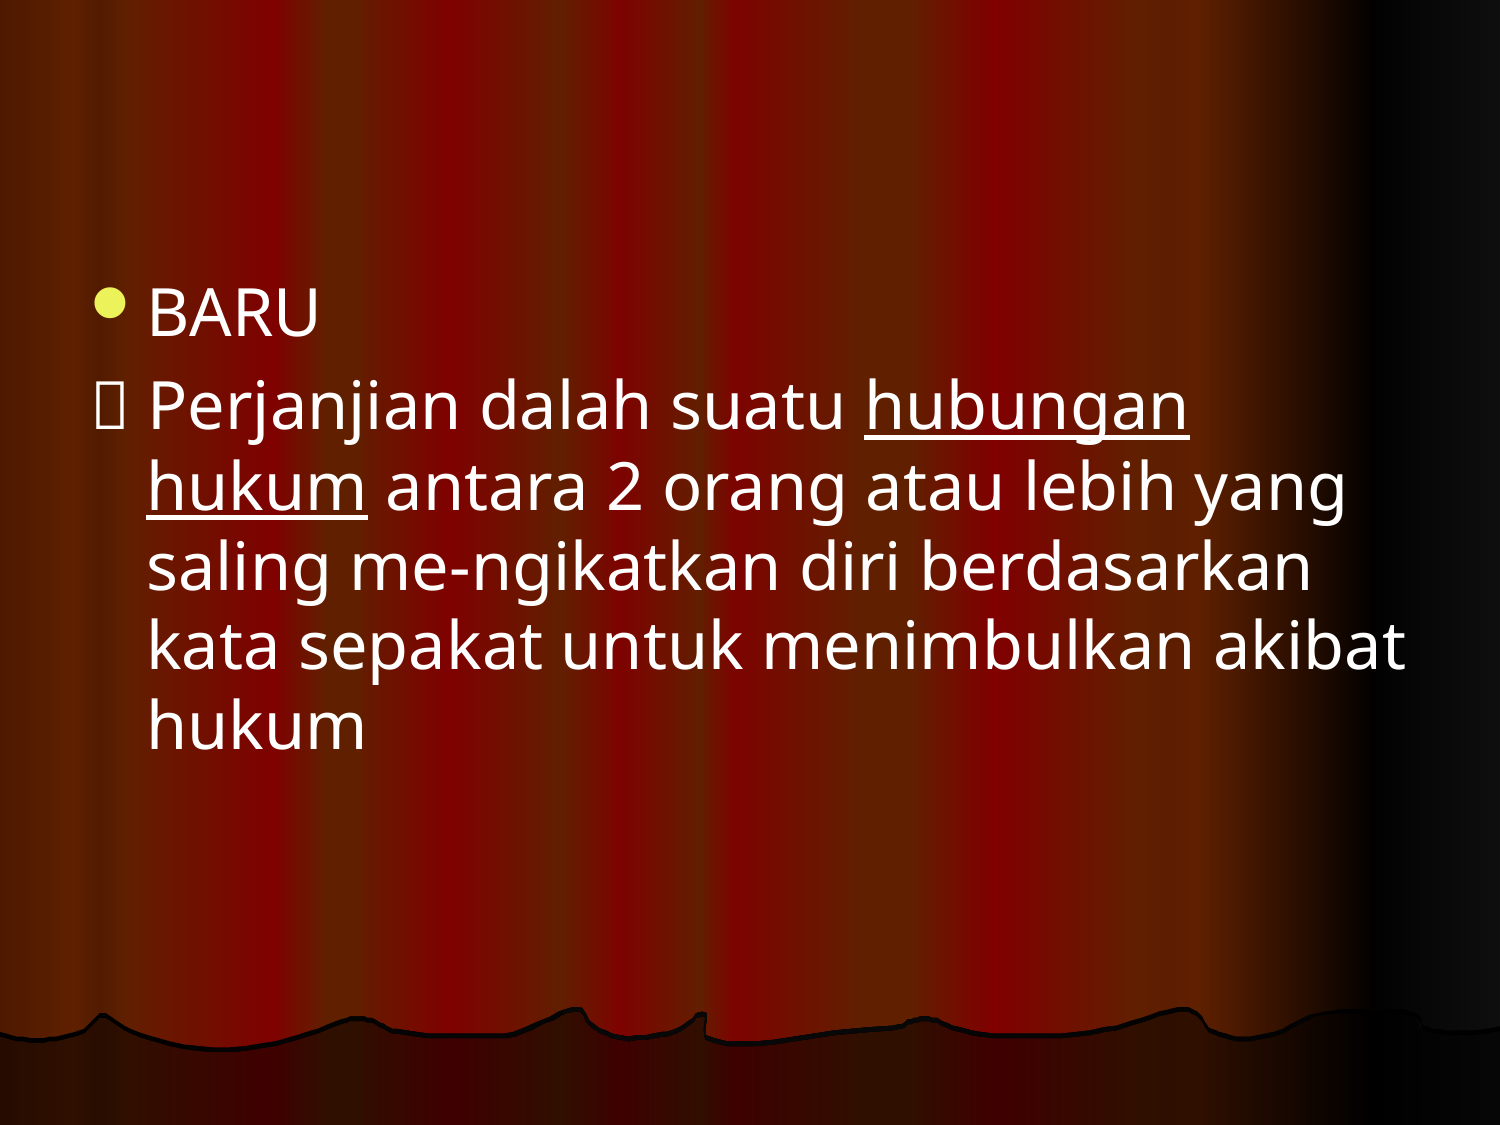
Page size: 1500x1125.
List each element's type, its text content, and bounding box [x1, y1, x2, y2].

list BARU  Perjanjian dalah suatu hubungan hukum antara 2 orang atau lebih yang saling me-ngikatkan diri berdasarkan kata sepakat untuk menimbulkan akibat hukum [75, 262, 1425, 1006]
